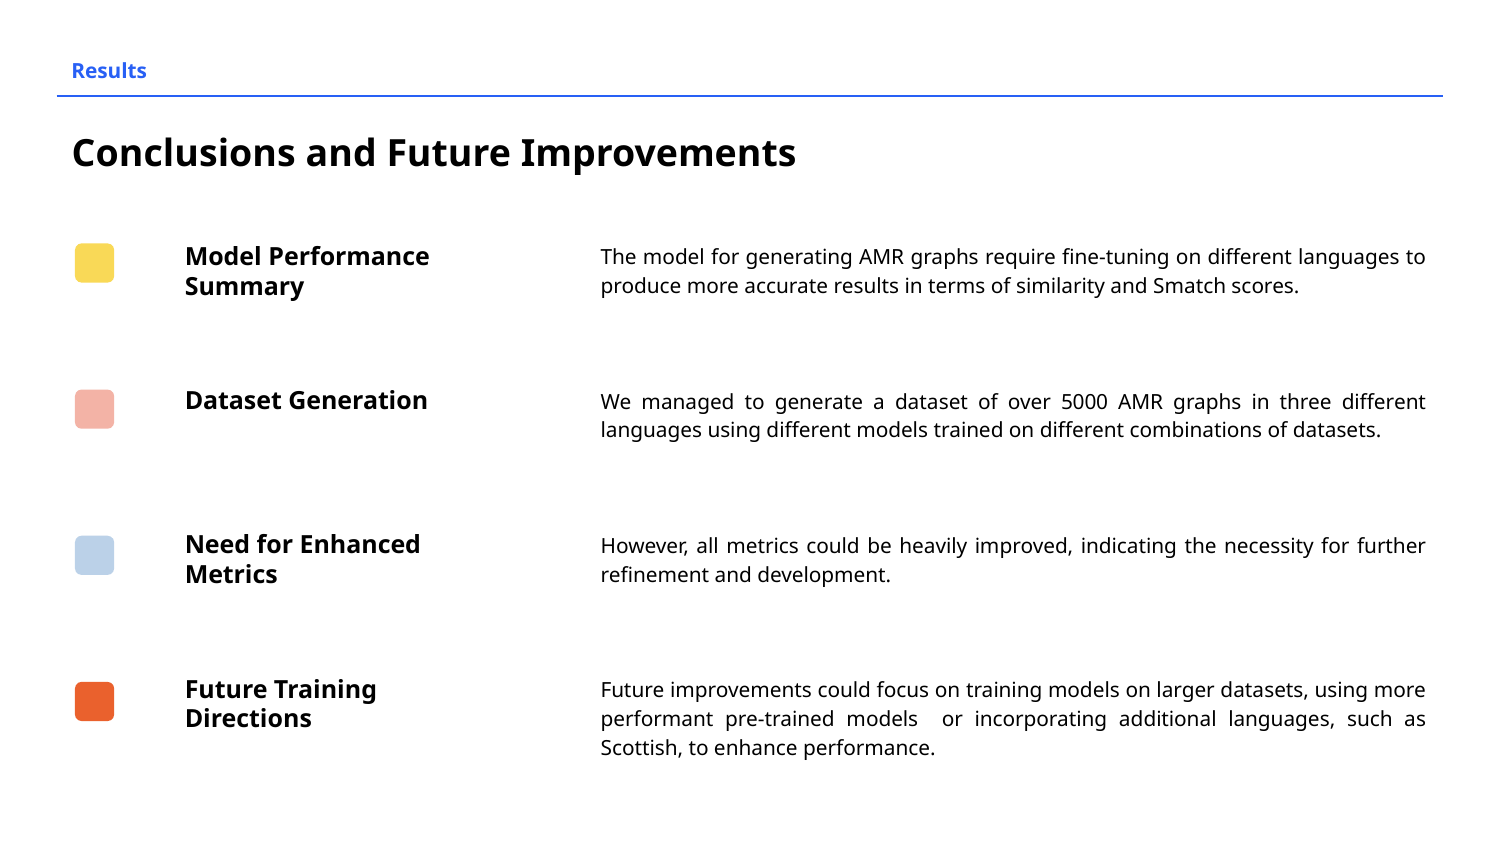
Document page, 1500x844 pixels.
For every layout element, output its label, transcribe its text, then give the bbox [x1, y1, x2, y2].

subtitle Need for Enhanced Metrics [169, 513, 525, 644]
list However, all metrics could be heavily improved, indicating the necessity for further refinement and development. [600, 513, 1427, 644]
title Conclusions and Future Improvements [56, 112, 1051, 189]
list The model for generating AMR graphs require fine-tuning on different languages to produce more accurate results in terms of similarity and Smatch scores. [600, 225, 1427, 356]
text_box [74, 535, 115, 575]
subtitle Model Performance Summary [169, 225, 525, 356]
list Future improvements could focus on training models on larger datasets, using more performant pre-trained models or incorporating additional languages, such as Scottish, to enhance performance. [600, 658, 1427, 789]
text_box [74, 389, 115, 429]
text_box [74, 243, 115, 283]
text_box [74, 681, 115, 722]
list We managed to generate a dataset of over 5000 AMR graphs in three different languages using different models trained on different combinations of datasets. [600, 369, 1427, 500]
text_box Results [56, 44, 450, 95]
subtitle Dataset Generation [169, 369, 525, 500]
subtitle Future Training Directions [169, 658, 525, 789]
